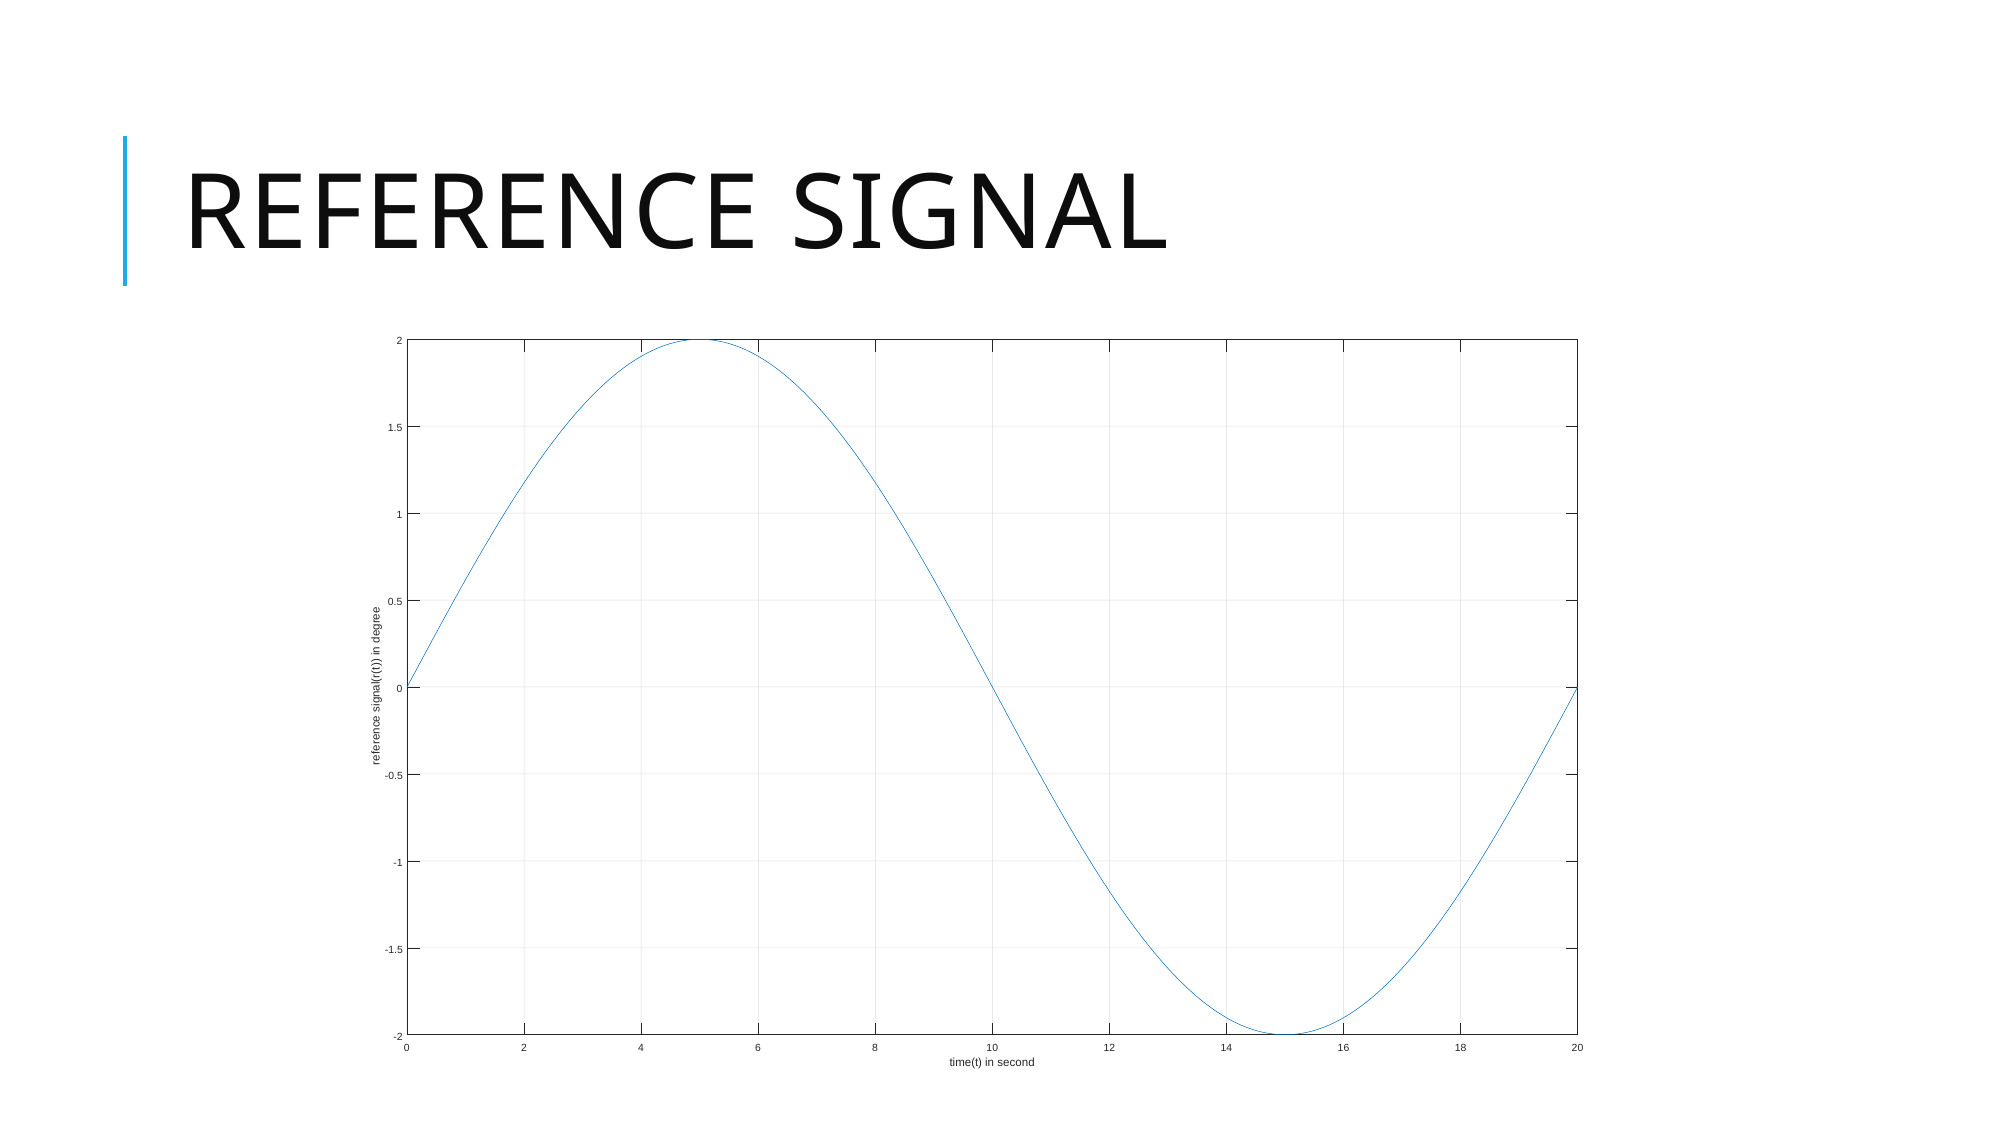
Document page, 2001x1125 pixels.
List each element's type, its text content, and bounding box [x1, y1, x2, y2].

picture [210, 275, 1721, 1125]
title Reference signal [168, 96, 1763, 342]
